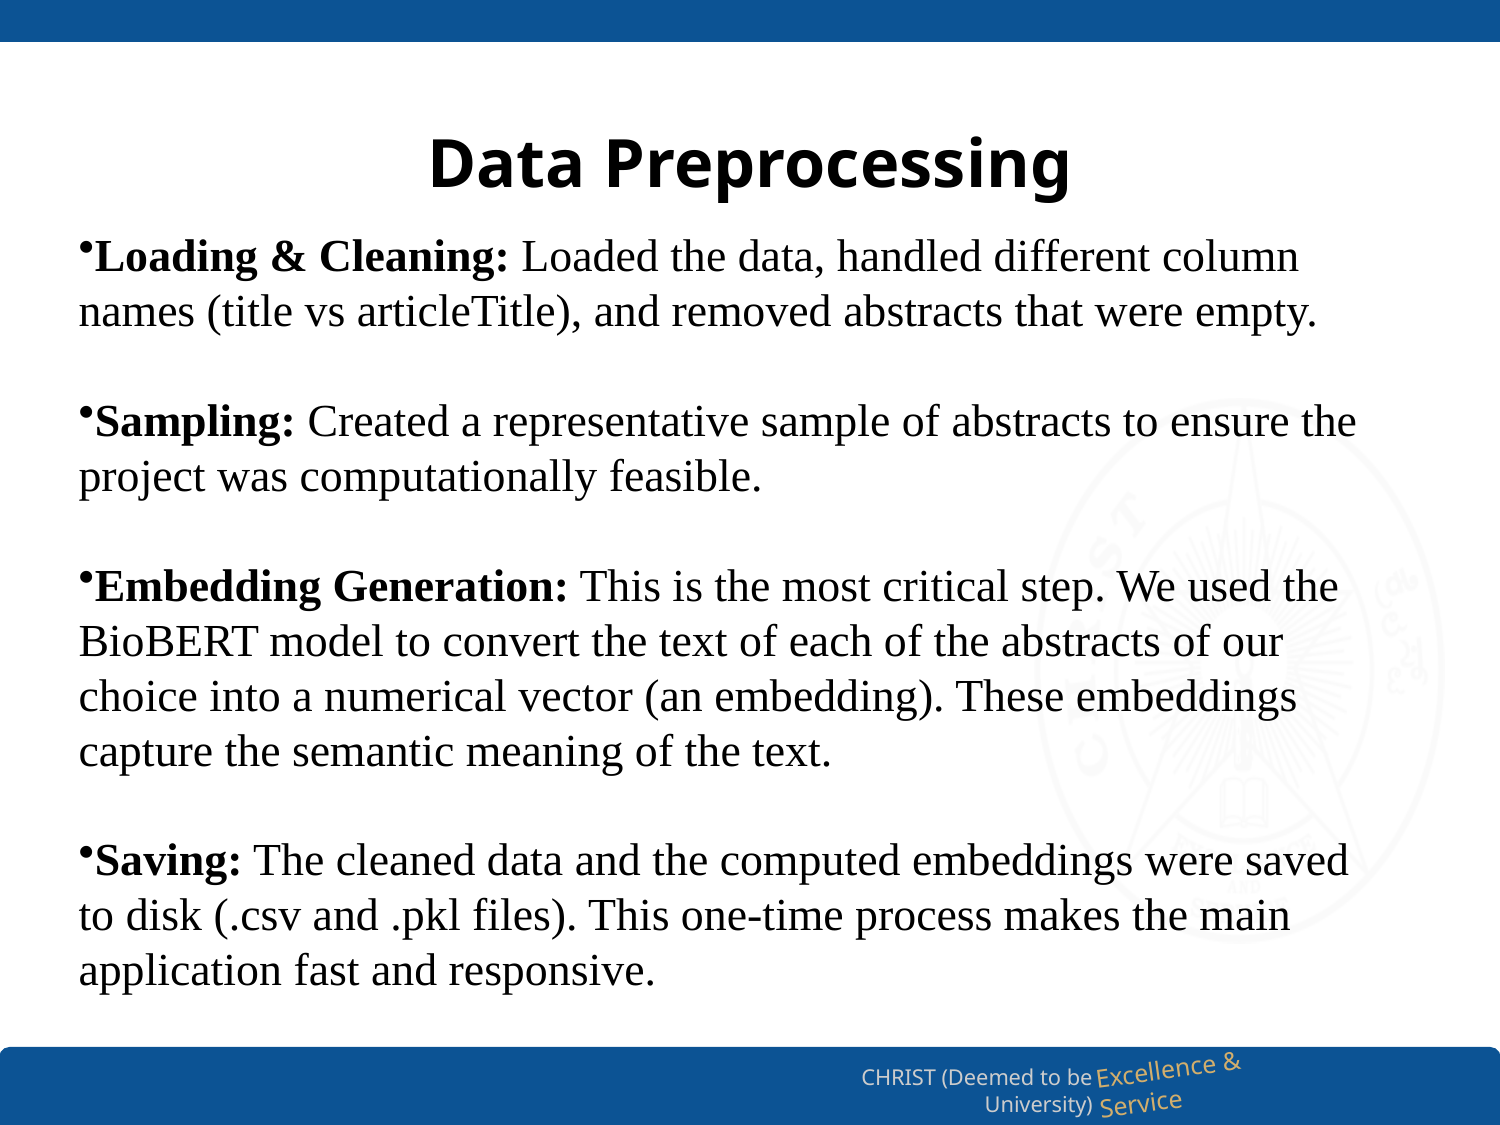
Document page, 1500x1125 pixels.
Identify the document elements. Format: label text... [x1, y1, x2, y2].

title Data Preprocessing [114, 77, 1386, 209]
list Loading & Cleaning: Loaded the data, handled different column names (title vs articleTitle), and removed abstracts that were empty. Sampling: Created a representative sample of abstracts to ensure the project was computationally feasible. Embedding Generation: This is the most critical step. We used the BioBERT model to convert the text of each of the abstracts of our choice into a numerical vector (an embedding). These embeddings capture the semantic meaning of the text. Saving: The cleaned data and the computed embeddings were saved to disk (.csv and .pkl files). This one-time process makes the main application fast and responsive. [63, 217, 1386, 1003]
